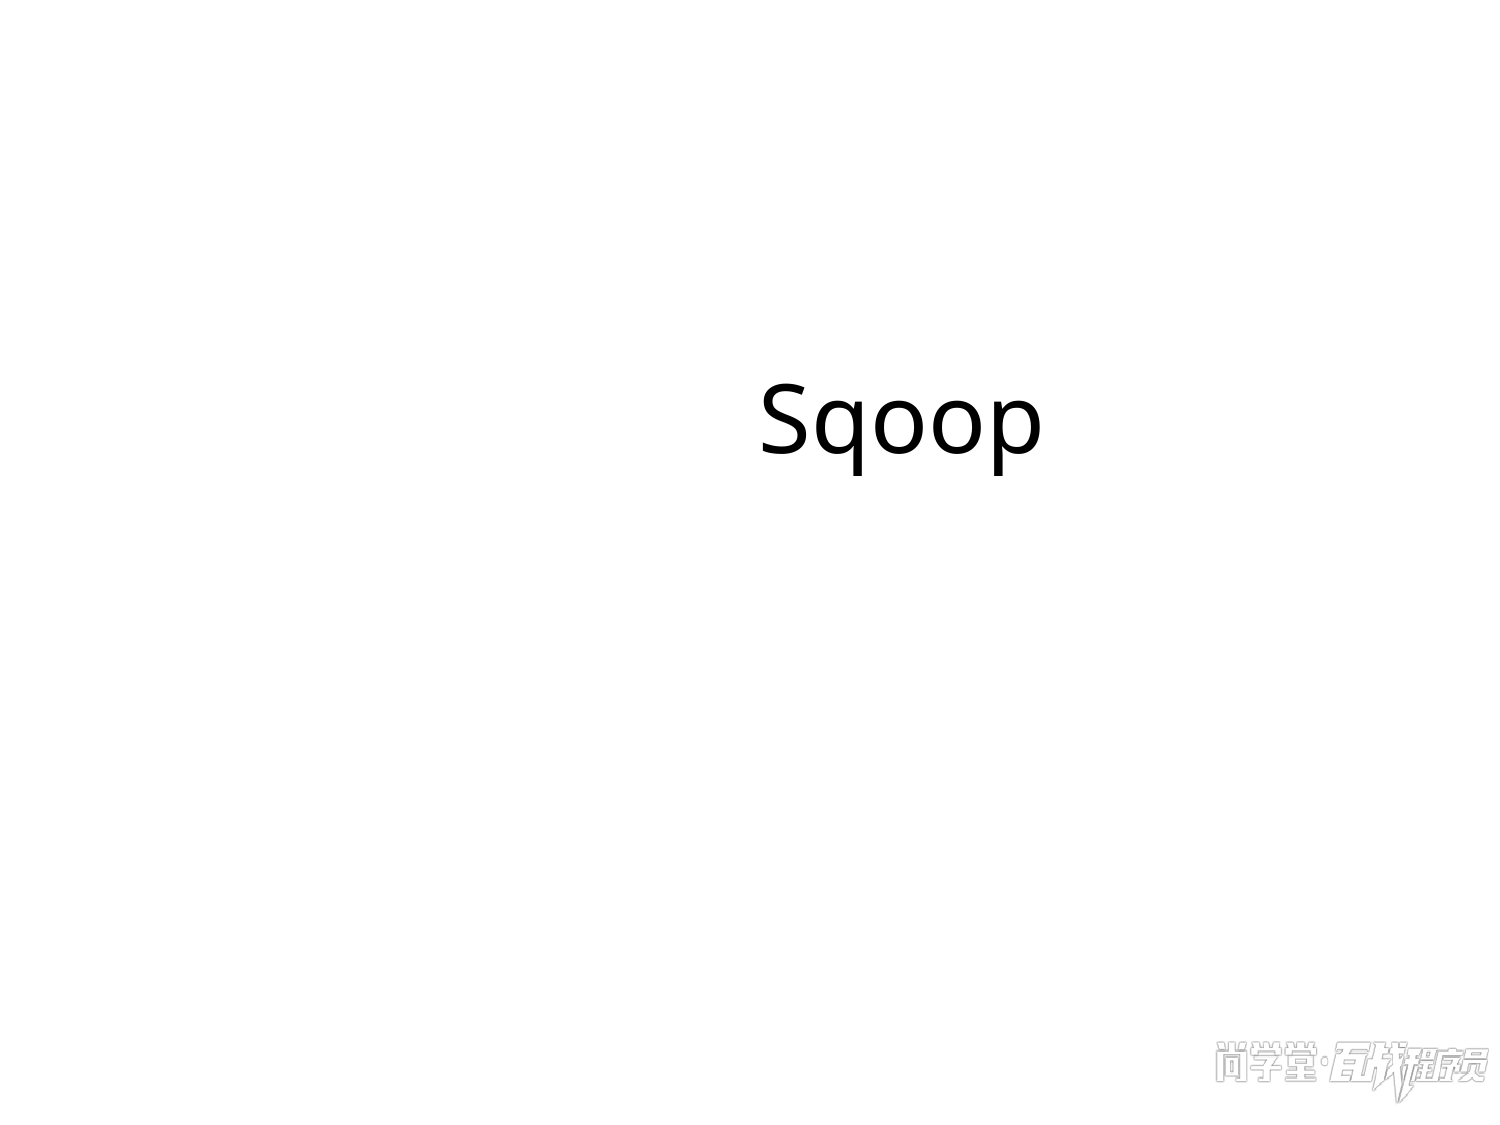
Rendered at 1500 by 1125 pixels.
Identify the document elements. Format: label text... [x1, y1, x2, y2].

title Sqoop [0, 313, 1500, 517]
picture [1215, 1041, 1489, 1106]
